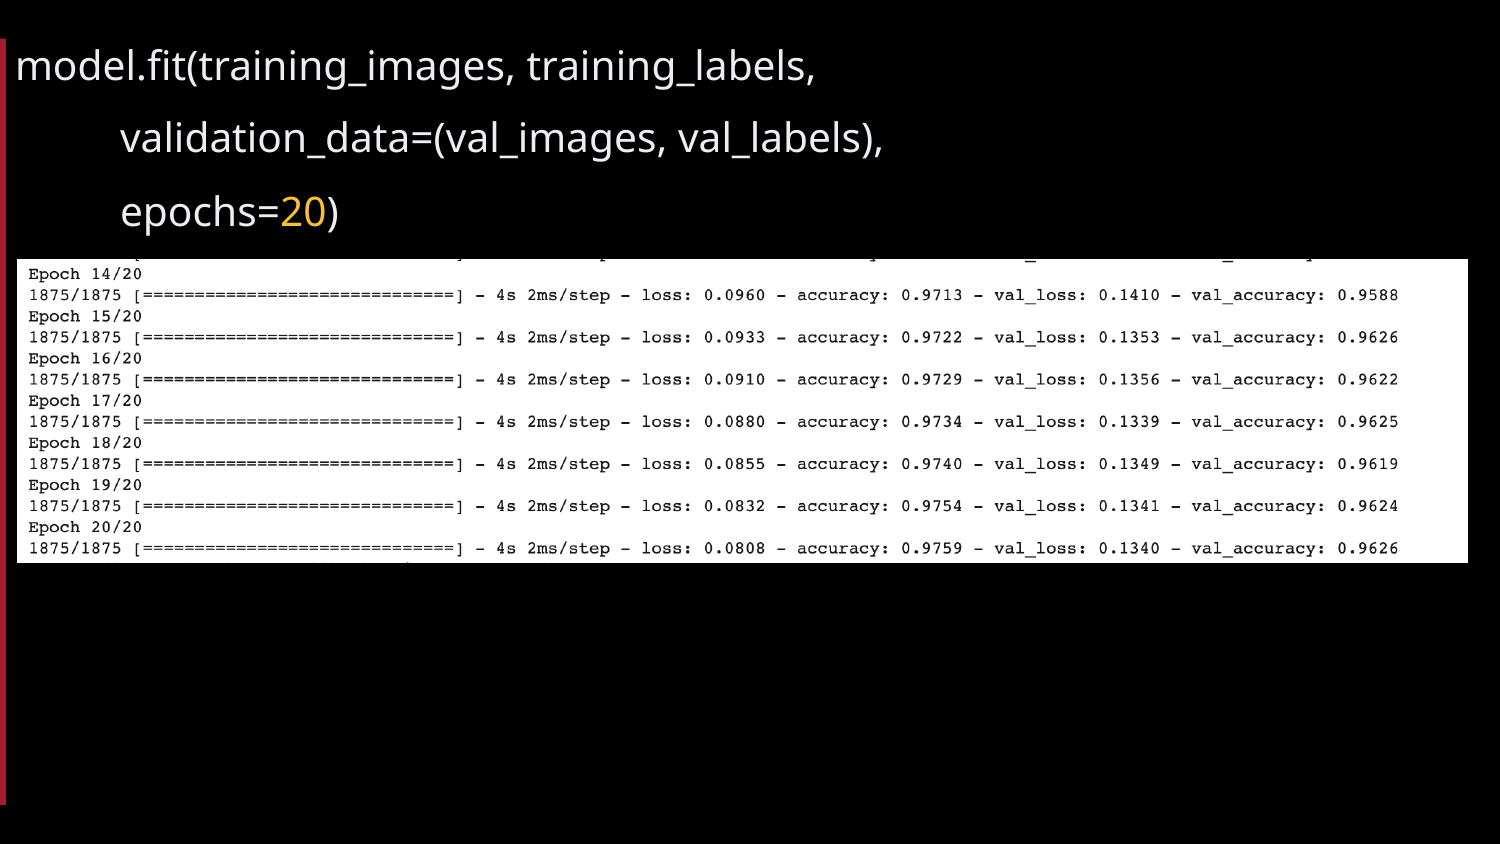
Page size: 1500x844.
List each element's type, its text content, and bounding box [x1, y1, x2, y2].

text_box model.fit(training_images, training_labels, validation_data=(val_images, val_labels), epochs=20) [0, 0, 1500, 323]
picture [17, 259, 1468, 563]
